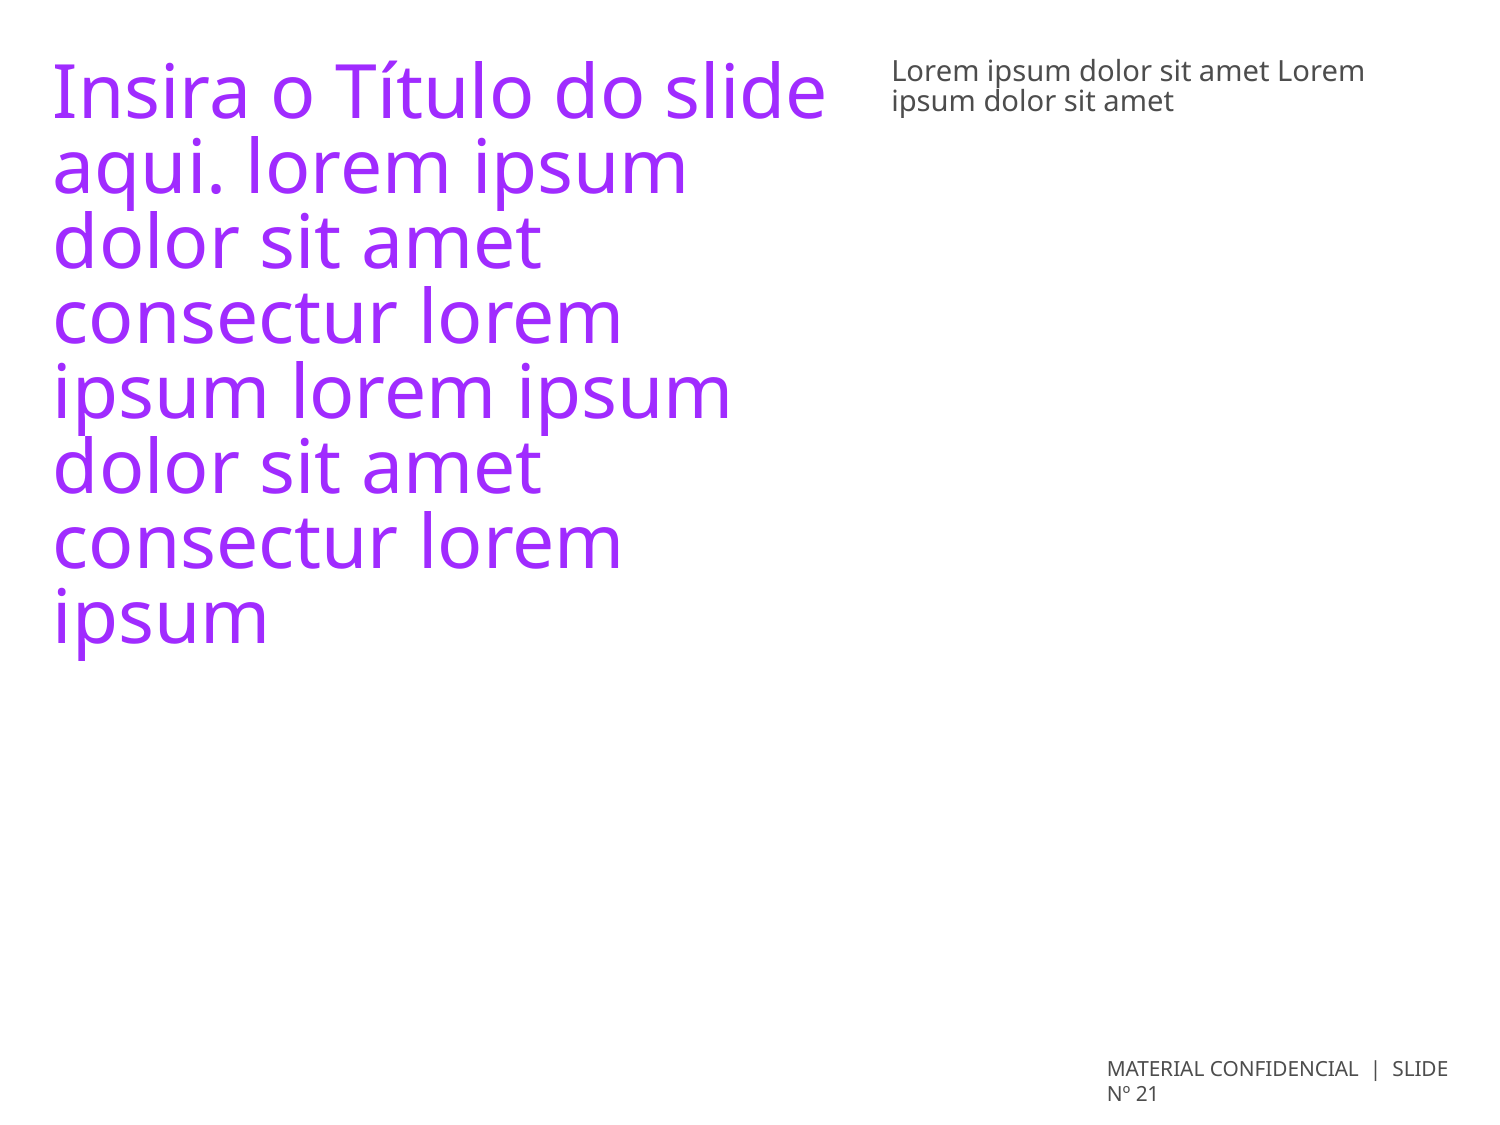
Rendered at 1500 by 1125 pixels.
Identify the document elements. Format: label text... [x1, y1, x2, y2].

list Lorem ipsum dolor sit amet Lorem ipsum dolor sit amet [891, 58, 1447, 854]
text_box MATERIAL CONFIDENCIAL | SLIDE Nº 21 [1106, 1055, 1470, 1094]
